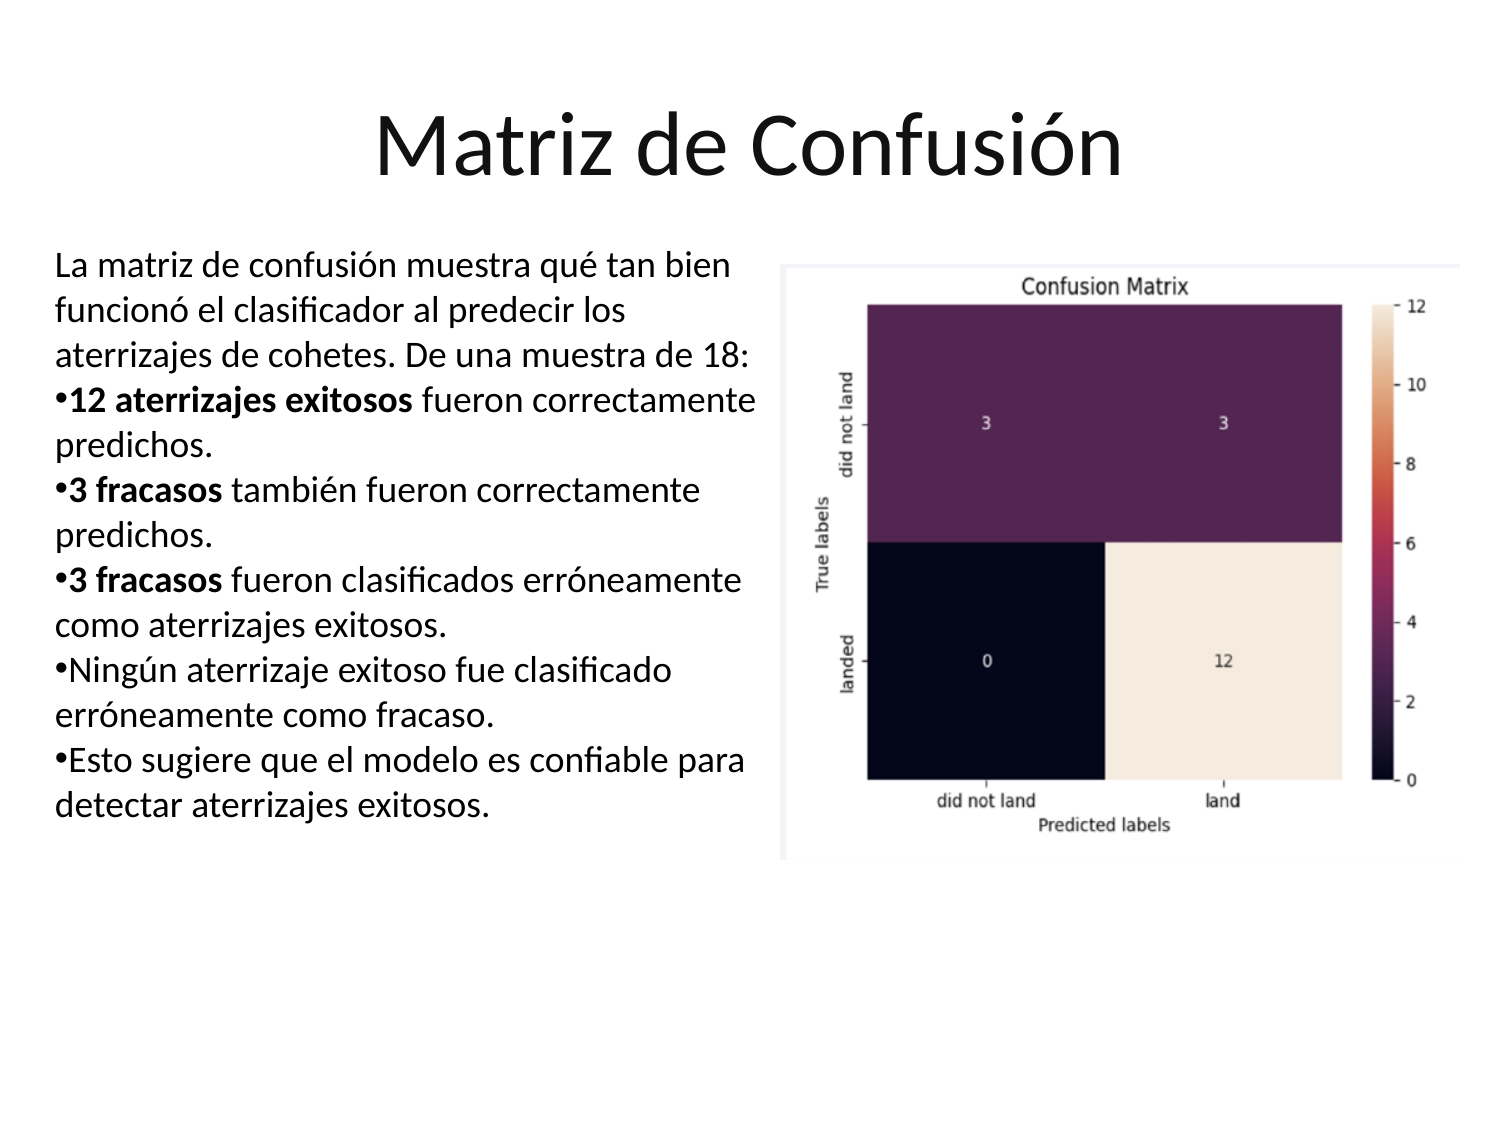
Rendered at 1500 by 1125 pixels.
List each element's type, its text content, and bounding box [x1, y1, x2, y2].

title Matriz de Confusión [75, 45, 1425, 233]
picture [780, 264, 1460, 861]
text_box La matriz de confusión muestra qué tan bien funcionó el clasificador al predecir los aterrizajes de cohetes. De una muestra de 18: 12 aterrizajes exitosos fueron correctamente predichos. 3 fracasos también fueron correctamente predichos. 3 fracasos fueron clasificados erróneamente como aterrizajes exitosos. Ningún aterrizaje exitoso fue clasificado erróneamente como fracaso. Esto sugiere que el modelo es confiable para detectar aterrizajes exitosos. [40, 232, 791, 833]
